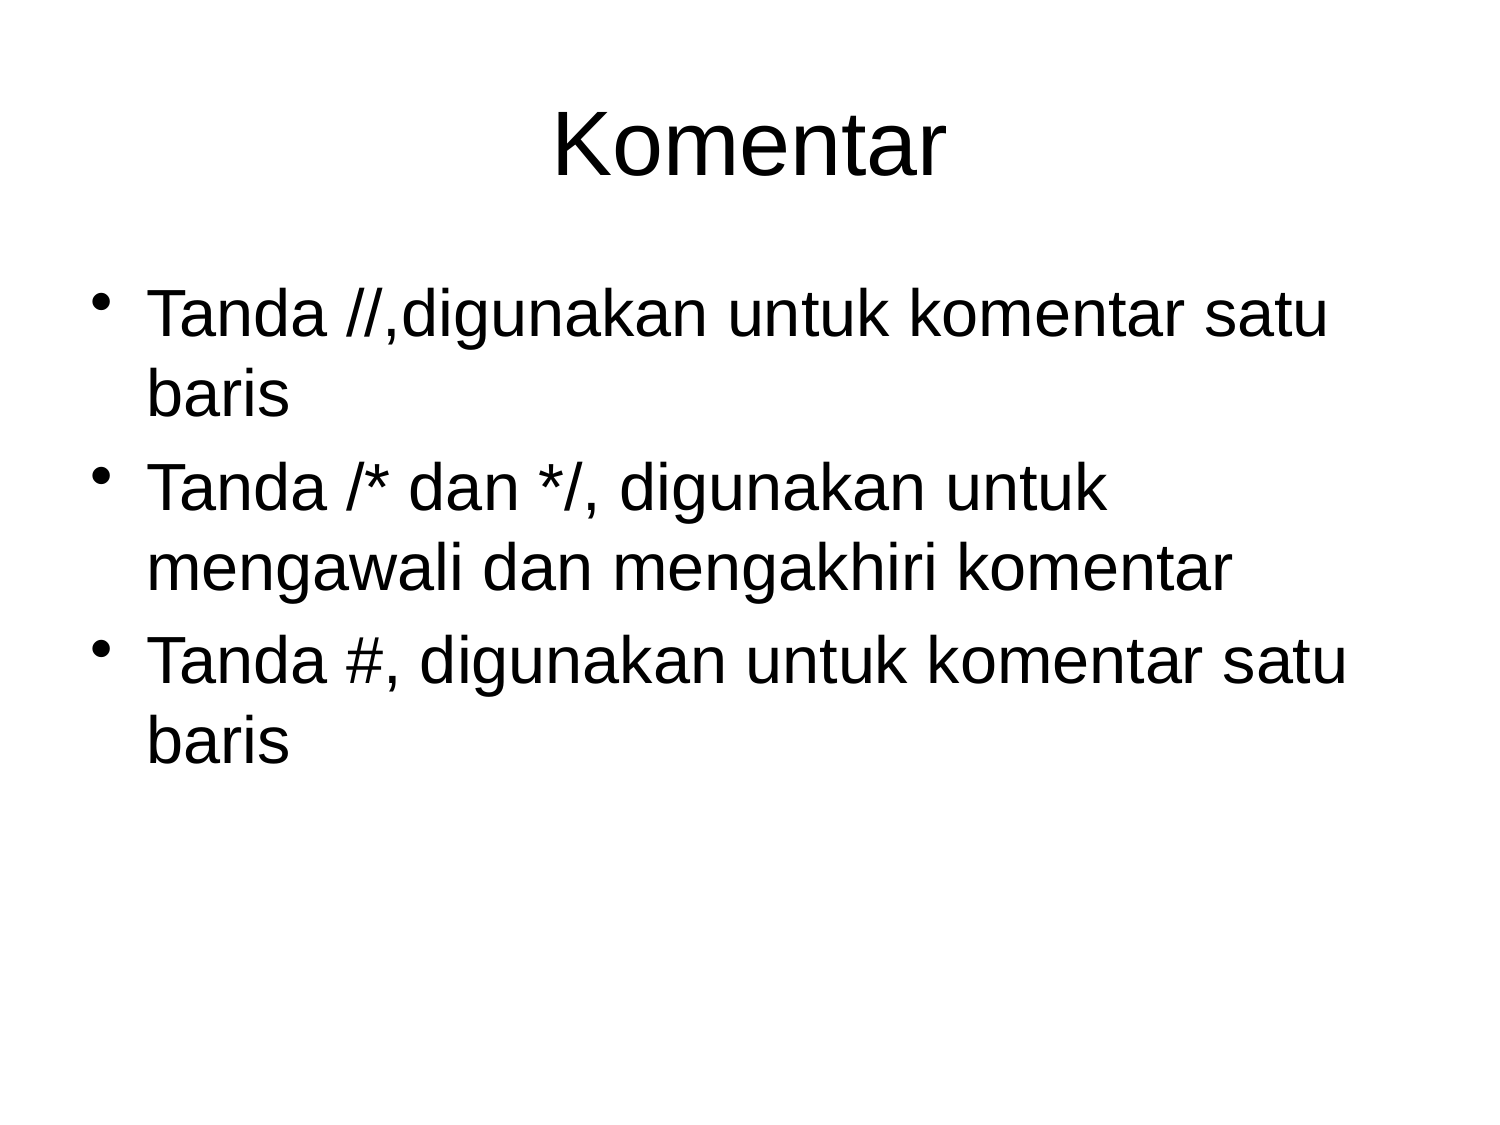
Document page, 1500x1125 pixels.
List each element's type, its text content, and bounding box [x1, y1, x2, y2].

title Komentar [74, 44, 1426, 233]
list Tanda //,digunakan untuk komentar satu baris Tanda /* dan */, digunakan untuk mengawali dan mengakhiri komentar Tanda #, digunakan untuk komentar satu baris [74, 262, 1426, 1006]
